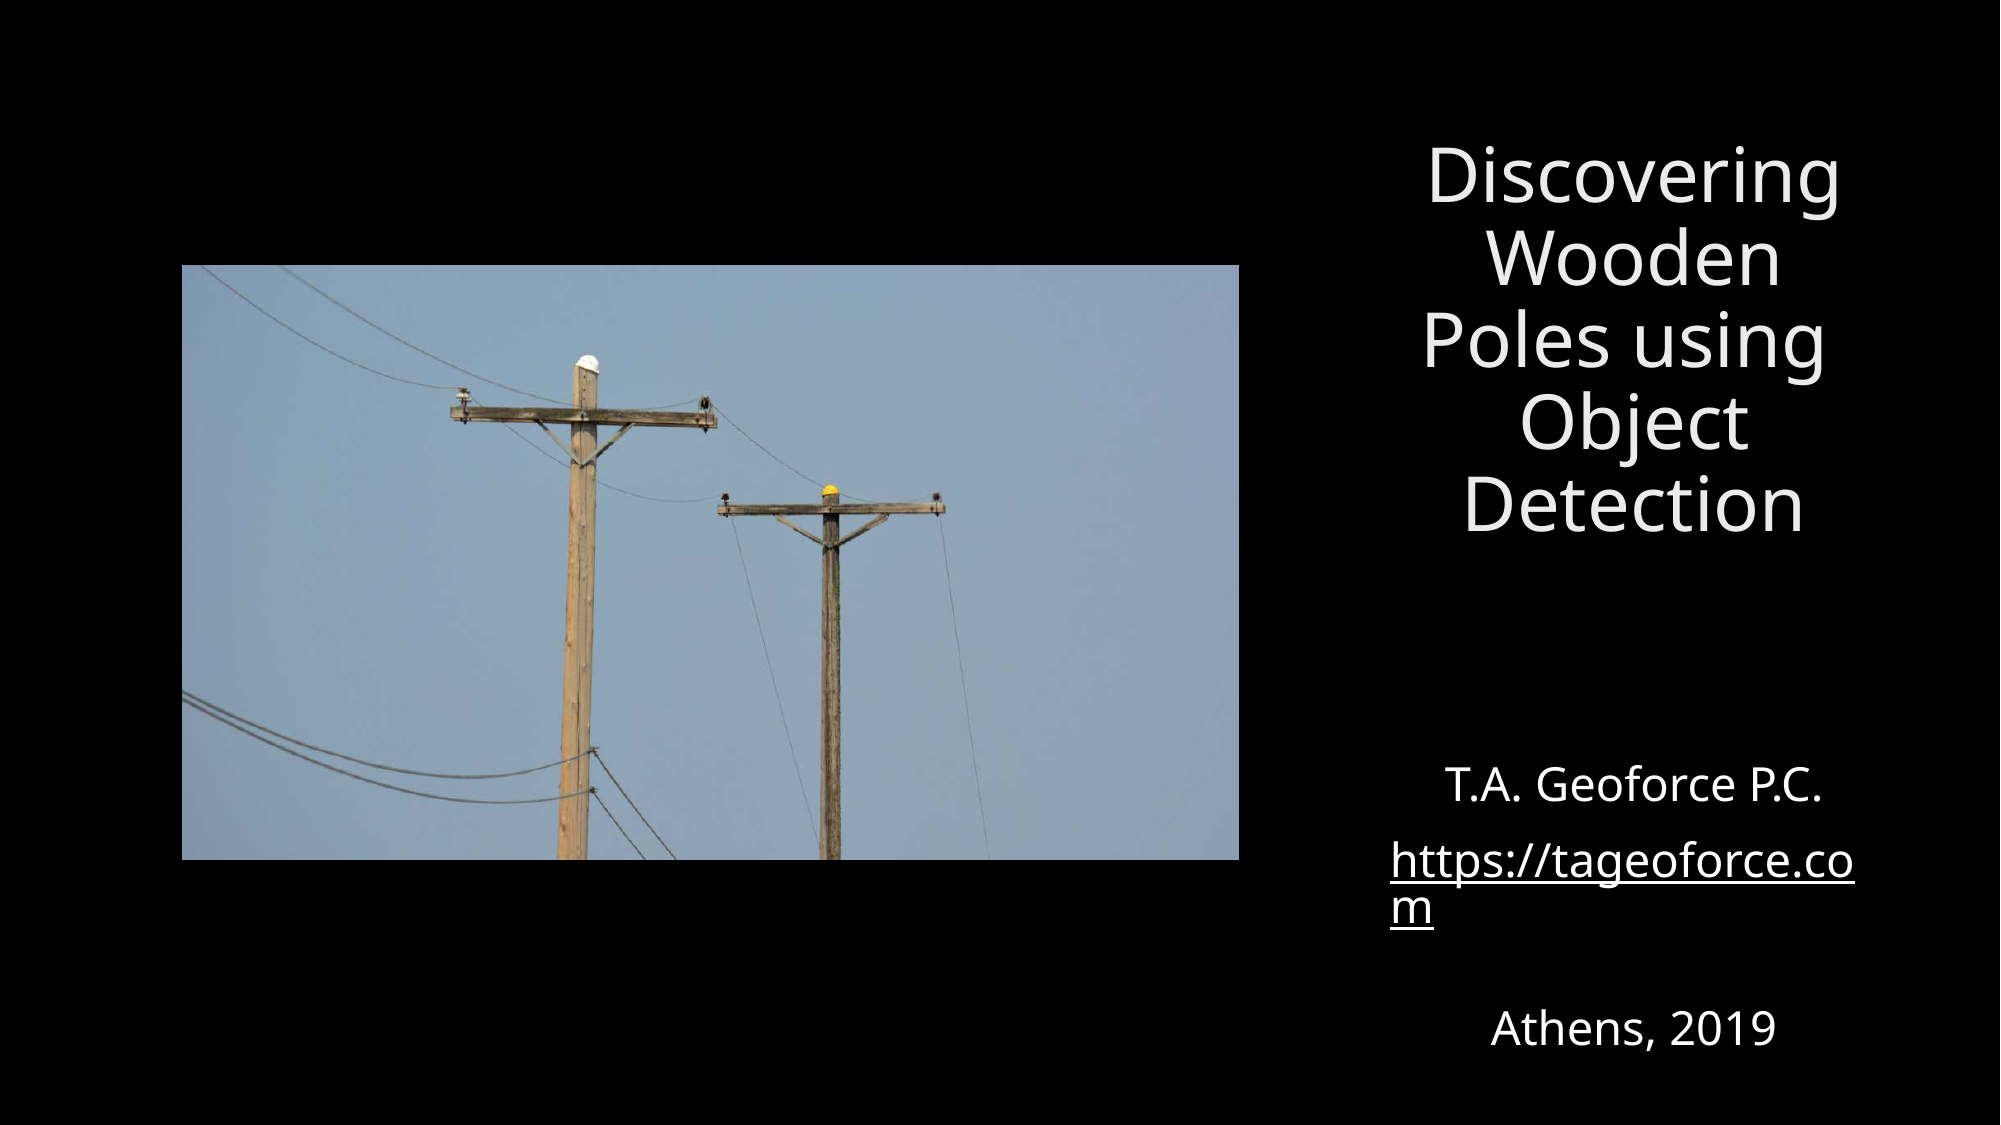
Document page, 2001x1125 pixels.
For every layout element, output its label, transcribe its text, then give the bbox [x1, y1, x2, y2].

subtitle Τ.Α. Geoforce P.C. https://tageoforce.com Athens, 2019 [1374, 753, 1894, 1020]
picture [181, 264, 1240, 860]
title Discovering Wooden Poles using Object Detection [1374, 129, 1894, 647]
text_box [69, 64, 1367, 1060]
